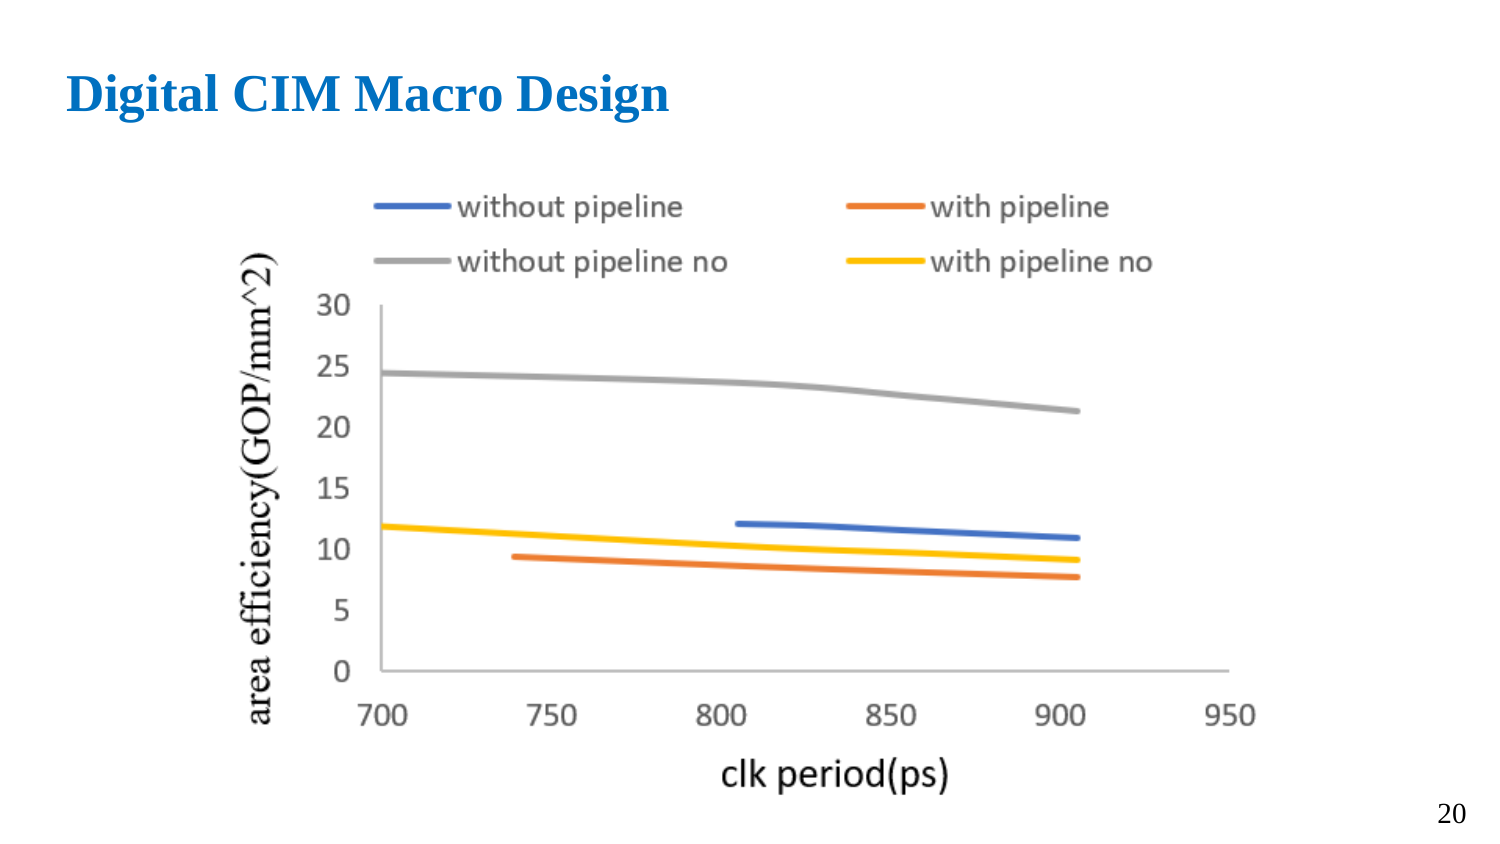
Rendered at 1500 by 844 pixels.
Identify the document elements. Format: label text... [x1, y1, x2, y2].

picture [161, 150, 1339, 806]
text_box 20 [1422, 786, 1500, 837]
title Digital CIM Macro Design [51, 43, 1449, 138]
